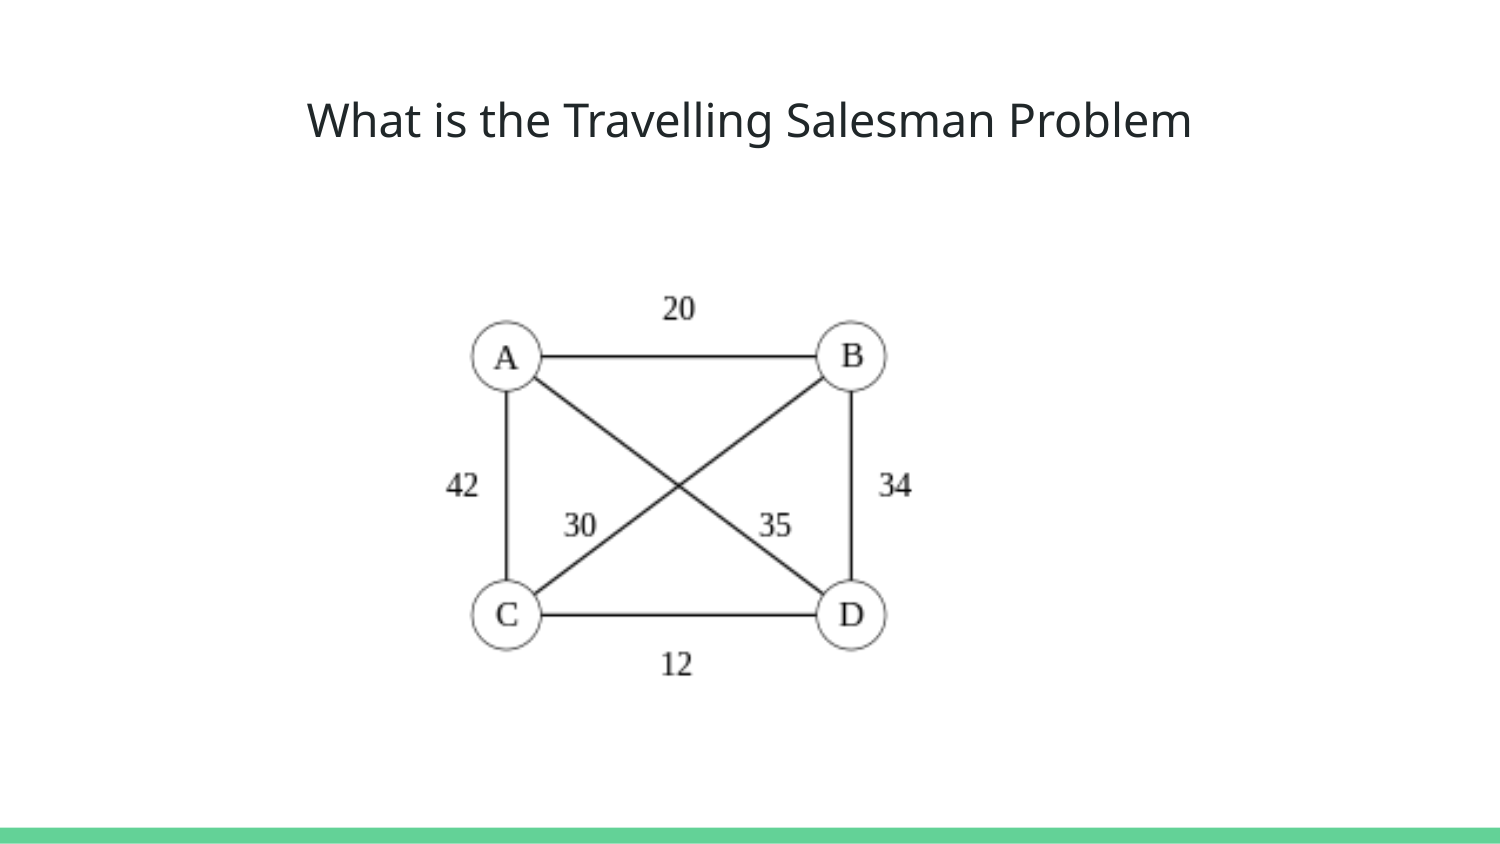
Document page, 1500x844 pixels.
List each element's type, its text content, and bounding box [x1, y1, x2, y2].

title What is the Travelling Salesman Problem [51, 72, 1449, 167]
picture [420, 271, 939, 702]
